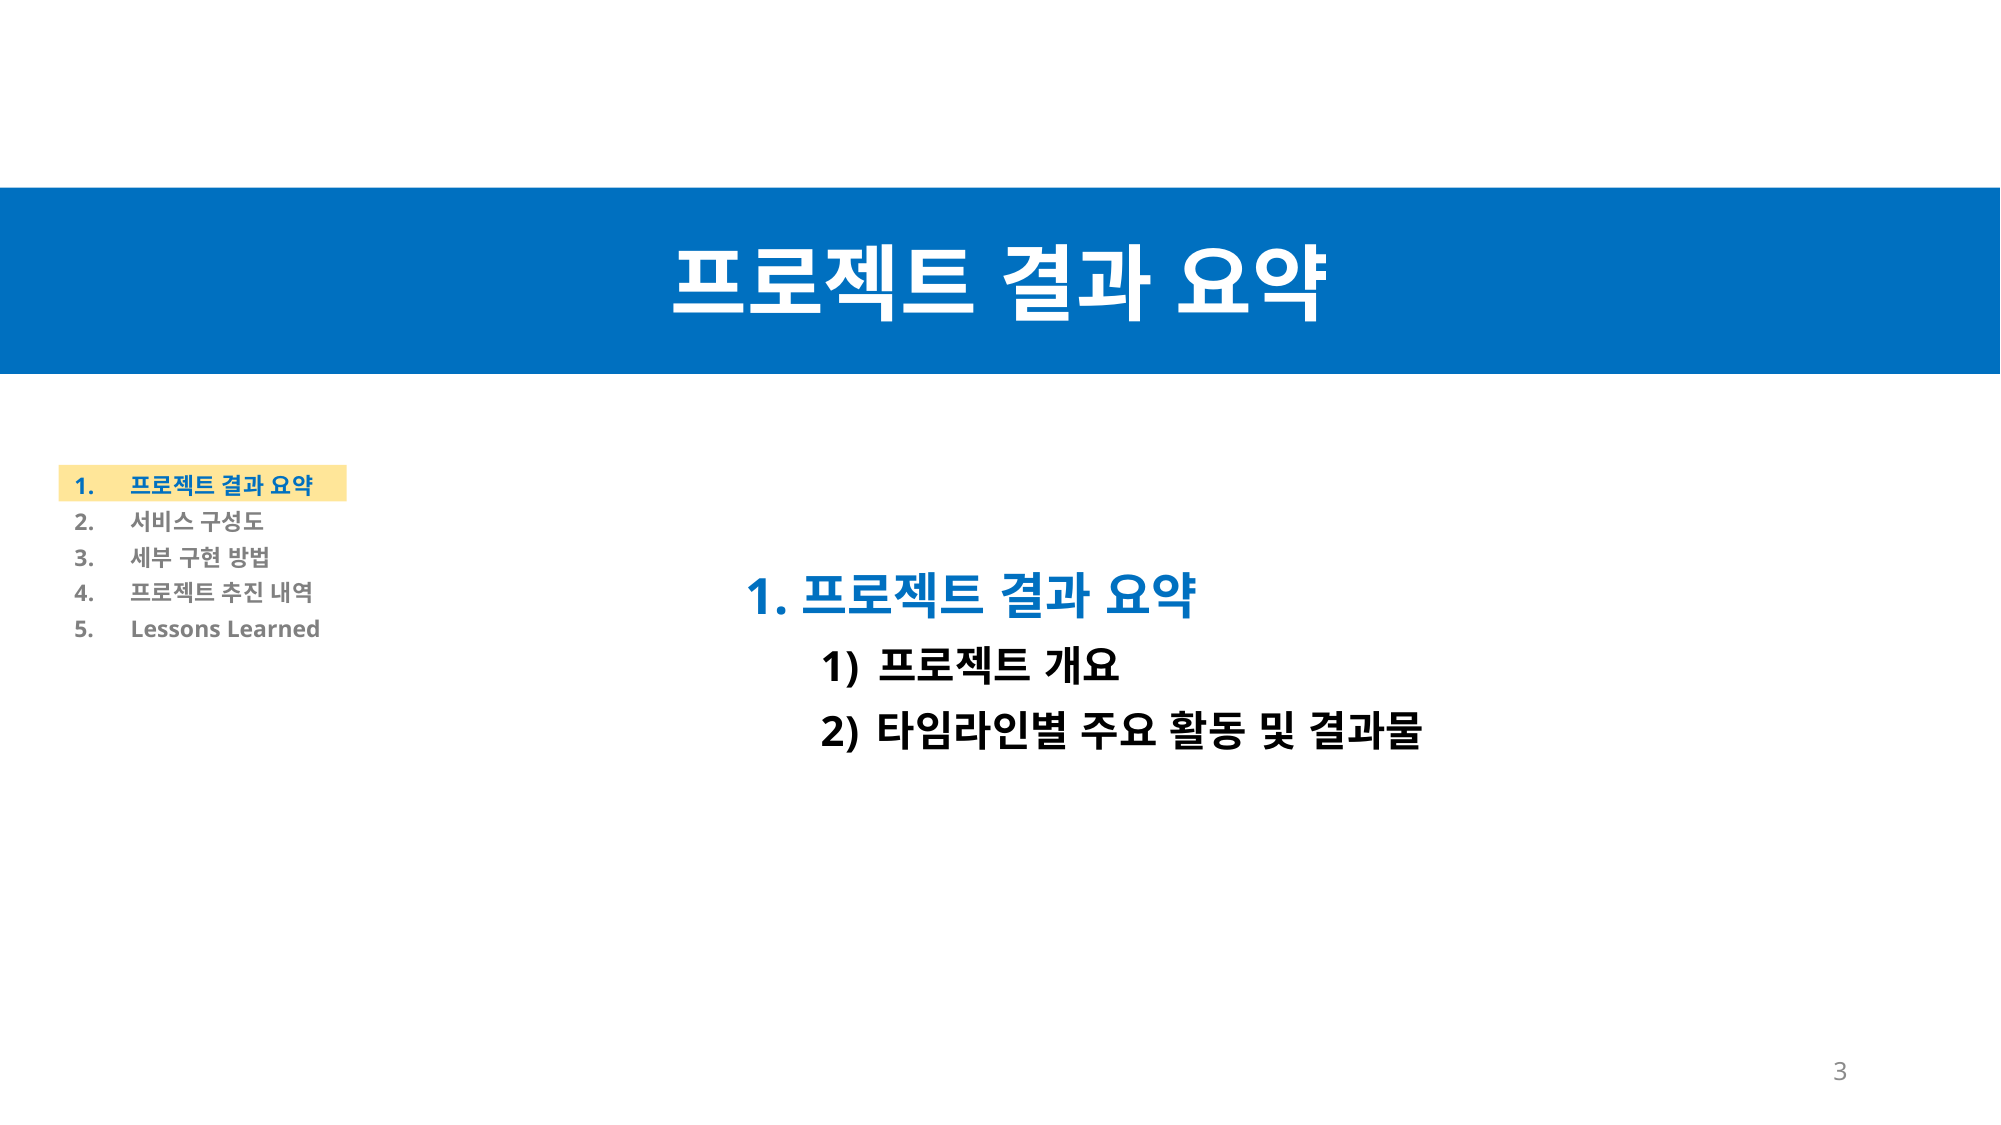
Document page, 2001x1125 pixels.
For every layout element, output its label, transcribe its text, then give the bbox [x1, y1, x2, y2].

text_box 프로젝트 결과 요약 [0, 187, 2000, 374]
text_box 프로젝트 결과 요약 서비스 구성도 세부 구현 방법 프로젝트 추진 내역 Lessons Learned [59, 456, 485, 650]
text_box 프로젝트 결과 요약 프로젝트 개요 타임라인별 주요 활동 및 결과물 [730, 538, 1532, 762]
slide_number 3 [1412, 1042, 1863, 1103]
